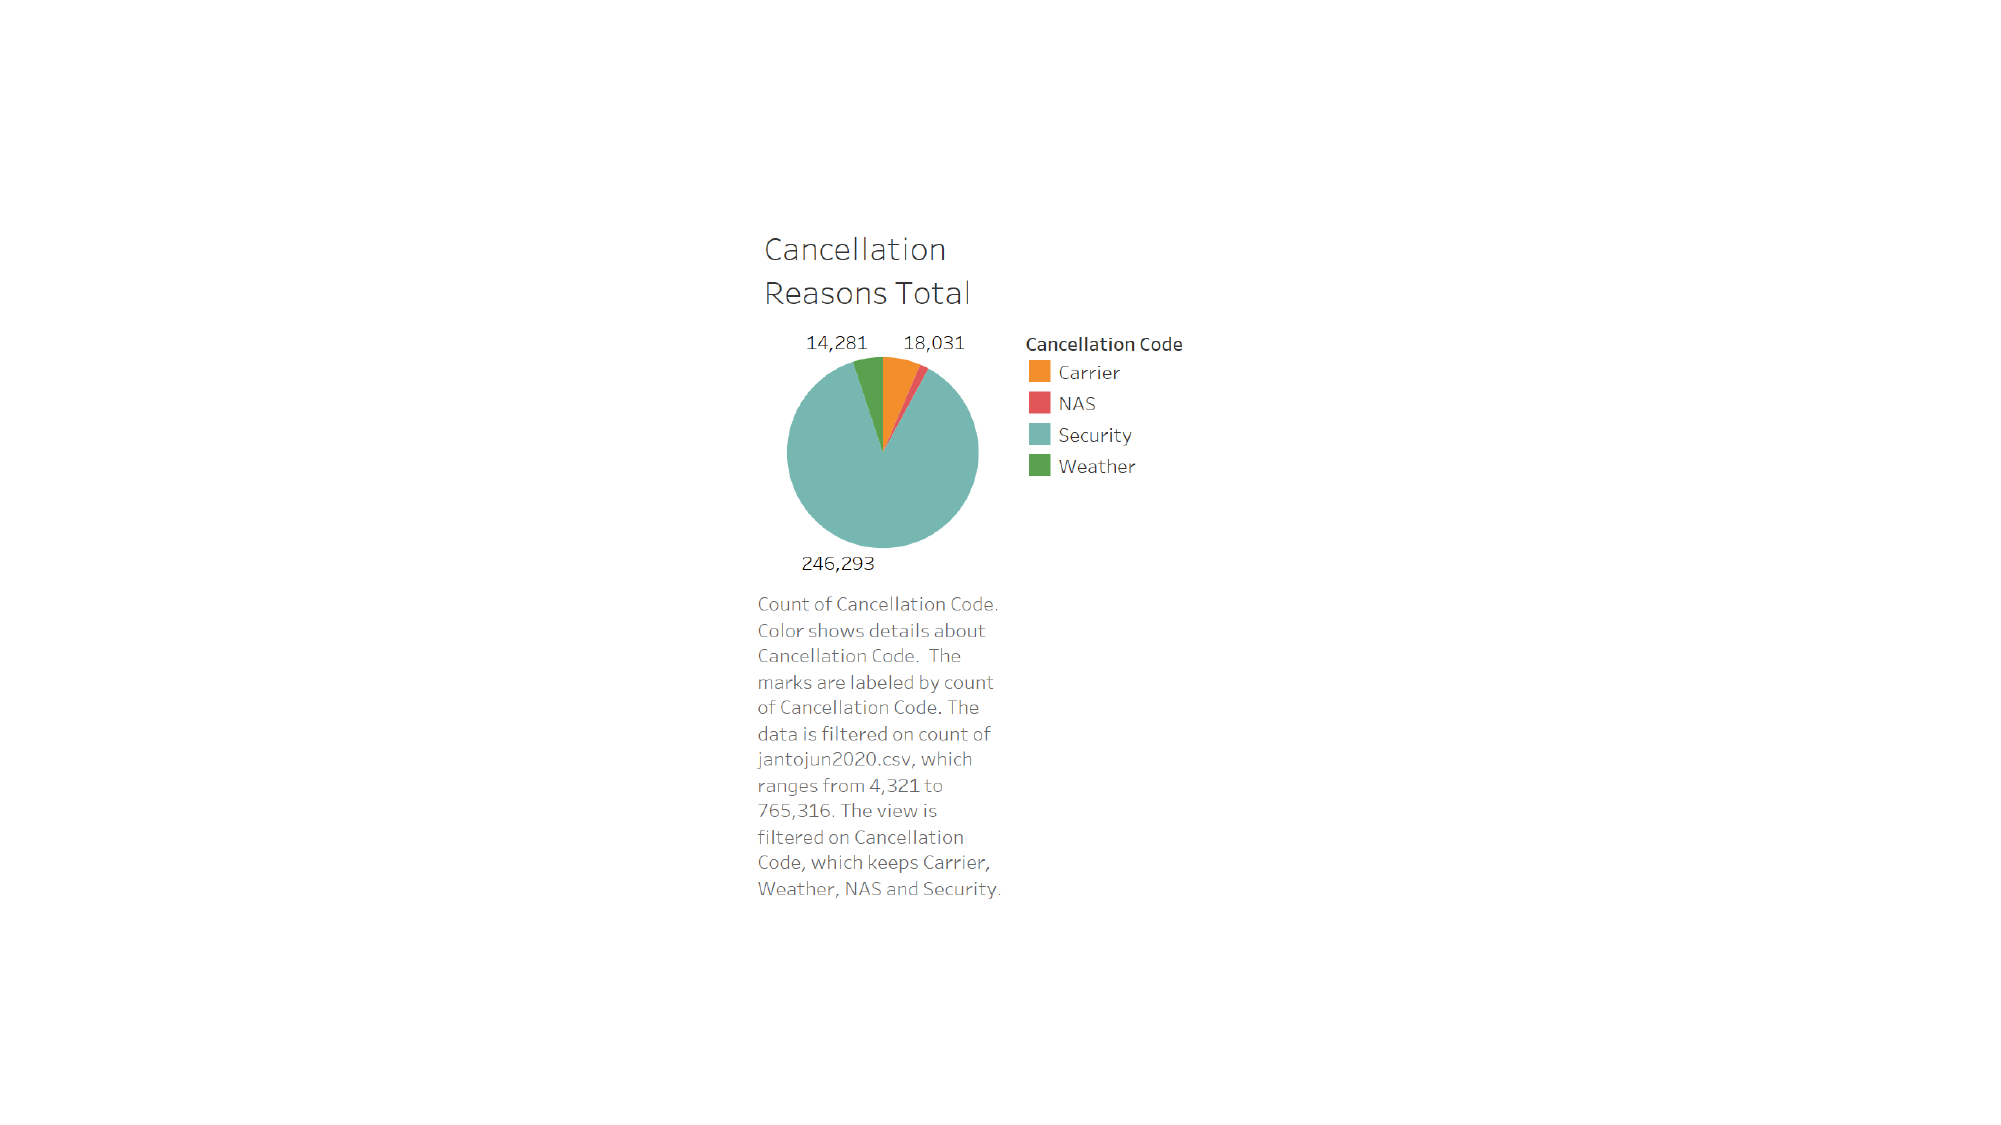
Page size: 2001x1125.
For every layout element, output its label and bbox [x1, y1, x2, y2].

picture [757, 216, 1243, 909]
